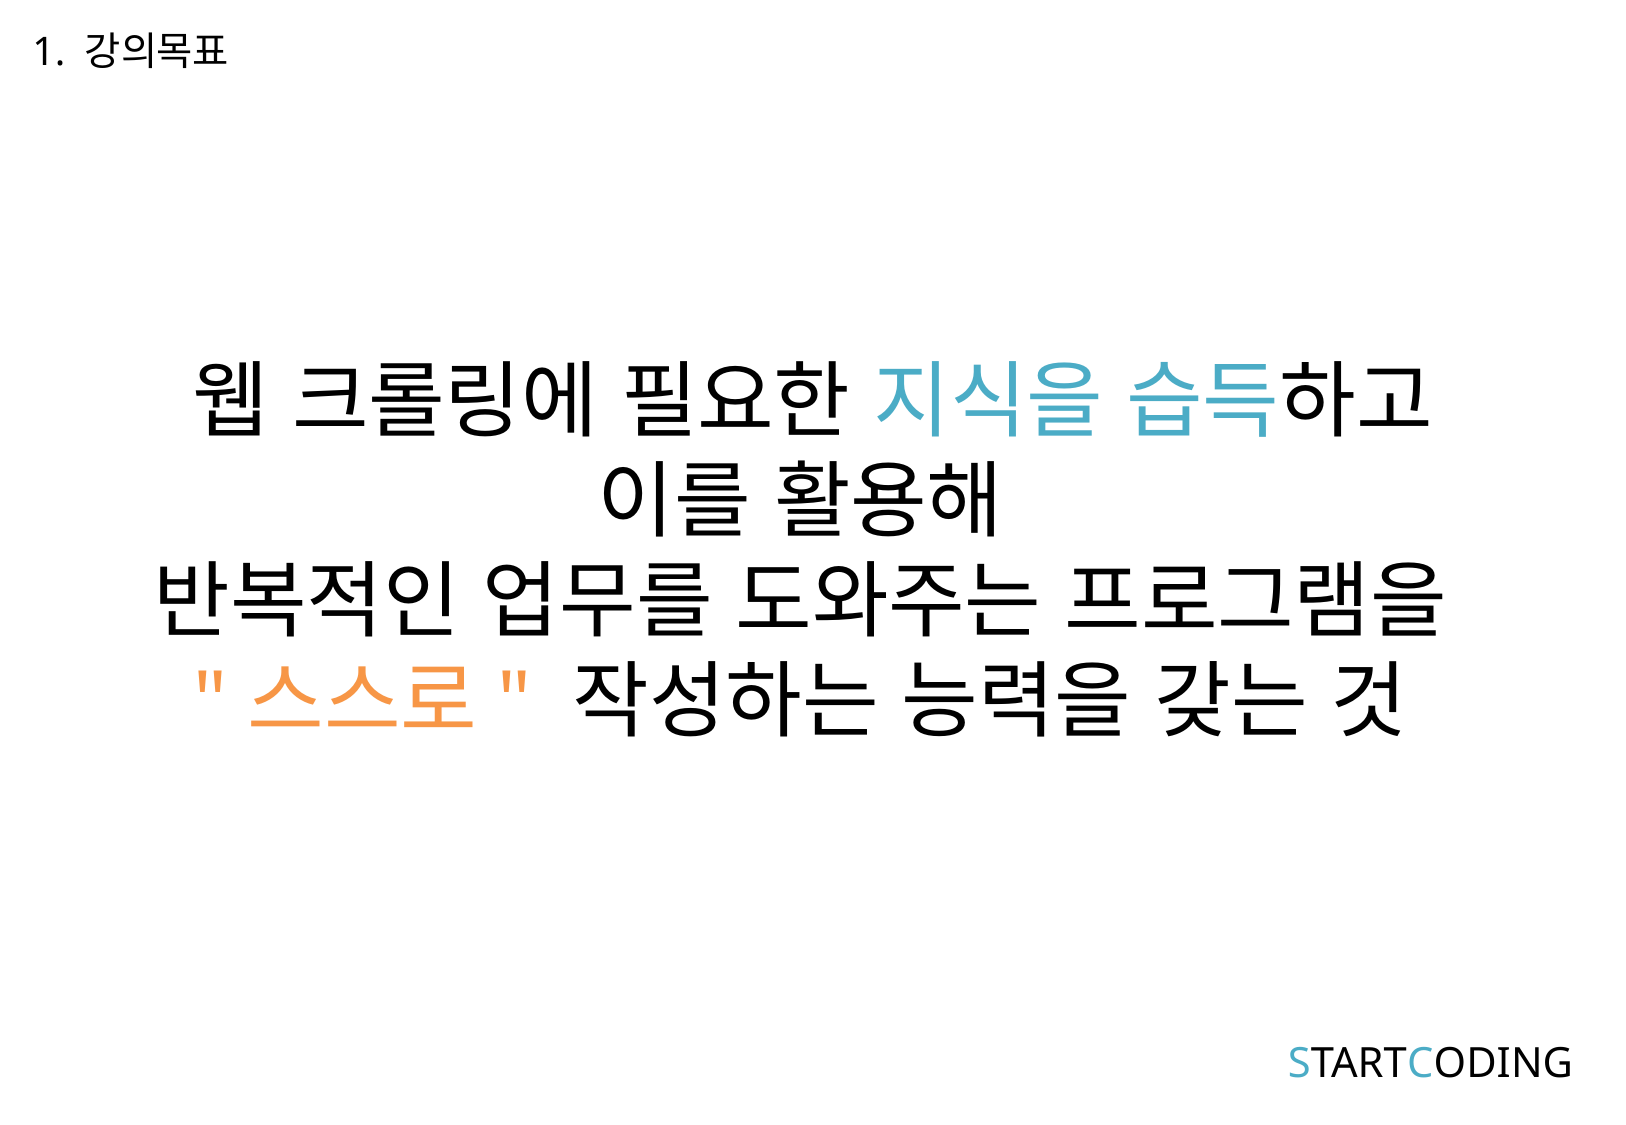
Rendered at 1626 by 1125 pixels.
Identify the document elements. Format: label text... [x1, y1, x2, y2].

text_box STARTCODING [1273, 1028, 1610, 1094]
title 웹 크롤링에 필요한 지식을 습득하고 이를 활용해 반복적인 업무를 도와주는 프로그램을 "스스로" 작성하는 능력을 갖는 것 [0, 686, 1625, 717]
text_box 1. 강의목표 [17, 19, 443, 129]
text_box [0, 347, 1625, 686]
